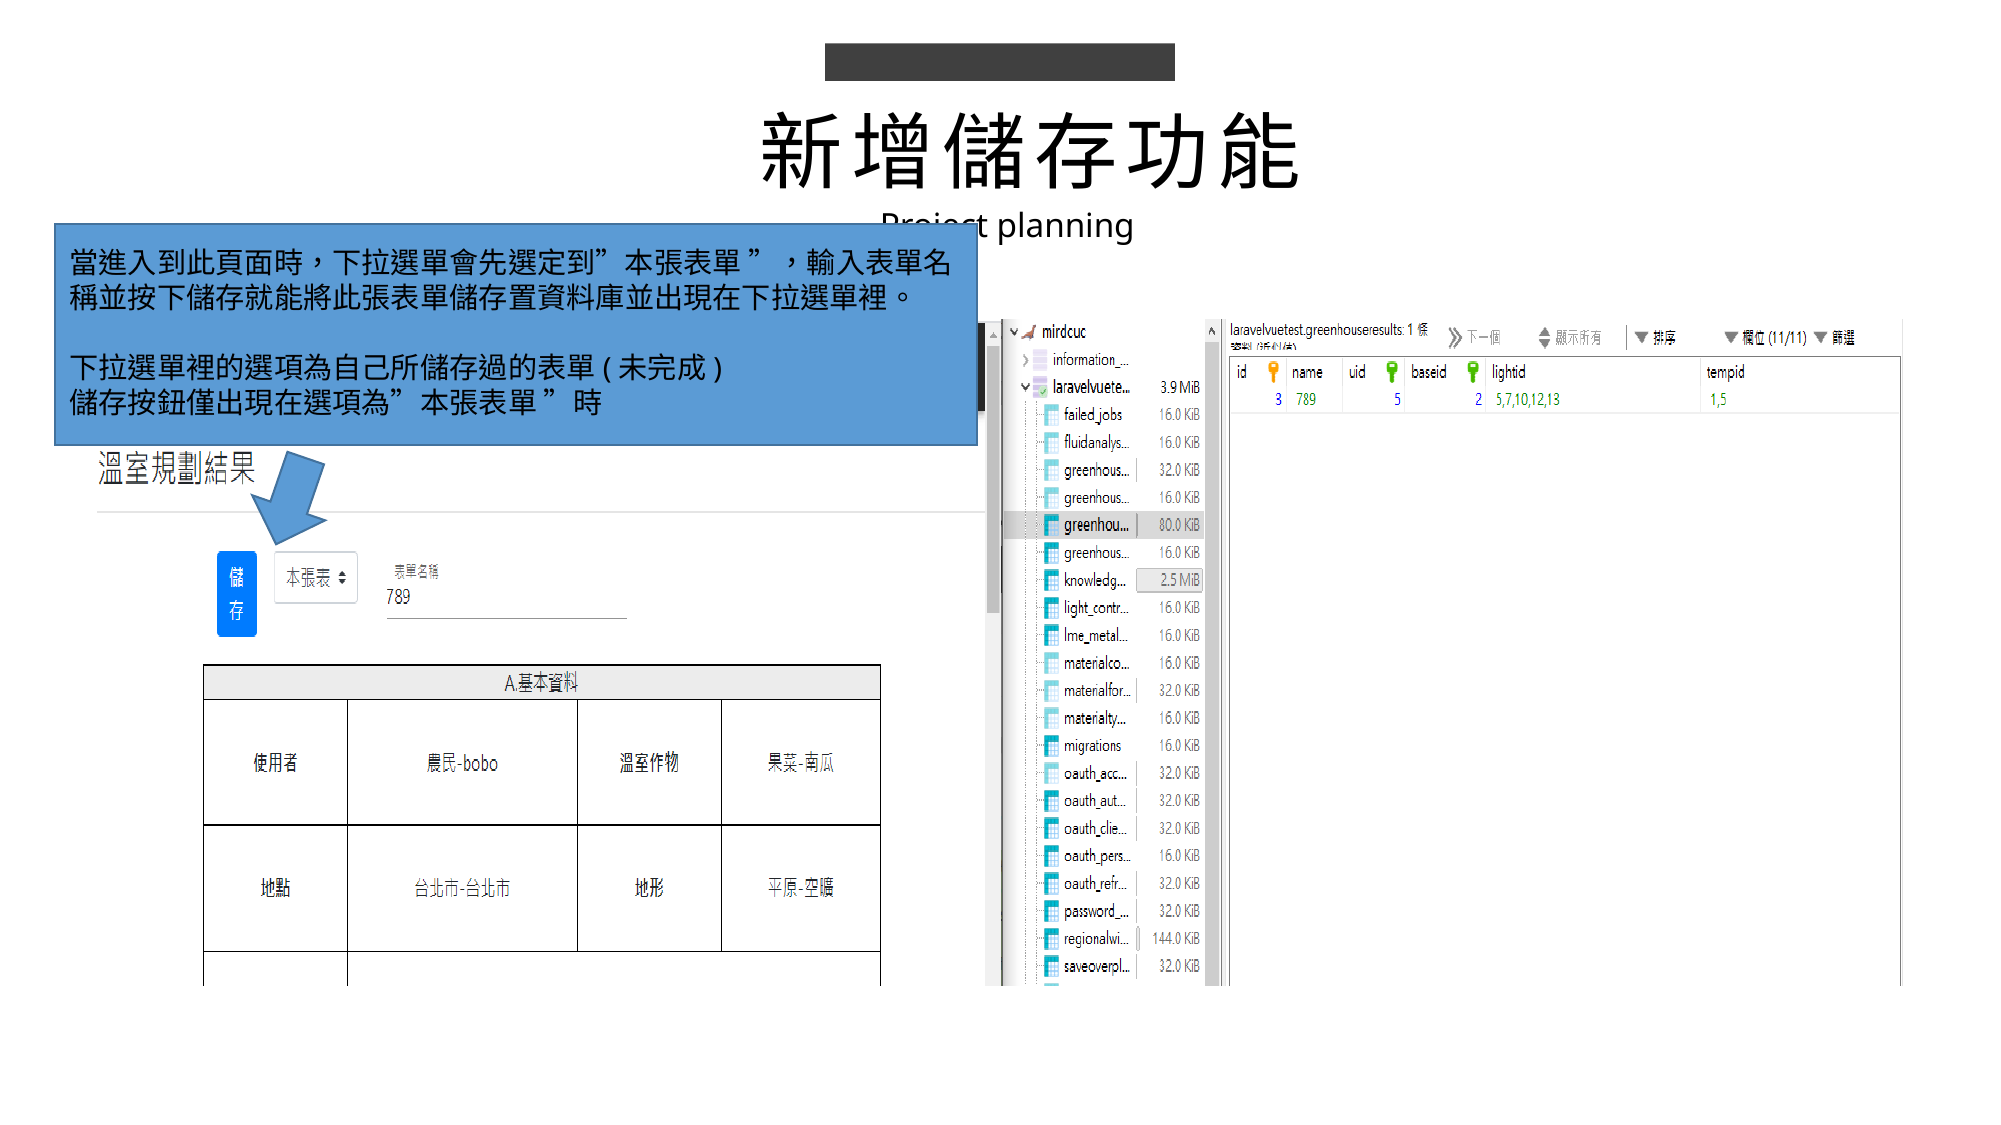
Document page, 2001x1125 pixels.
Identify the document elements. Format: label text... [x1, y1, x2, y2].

text_box [824, 42, 1176, 82]
text_box 當進入到此頁面時，下拉選單會先選定到”本張表單 ”，輸入表單名稱並按下儲存就能將此張表單儲存置資料庫並出現在下拉選單裡。 下拉選單裡的選項為自己所儲存過的表單(未完成) 儲存按鈕僅出現在選項為”本張表單 ”時 [54, 236, 978, 462]
picture [97, 319, 1903, 986]
text_box [54, 223, 520, 236]
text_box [520, 91, 1480, 252]
